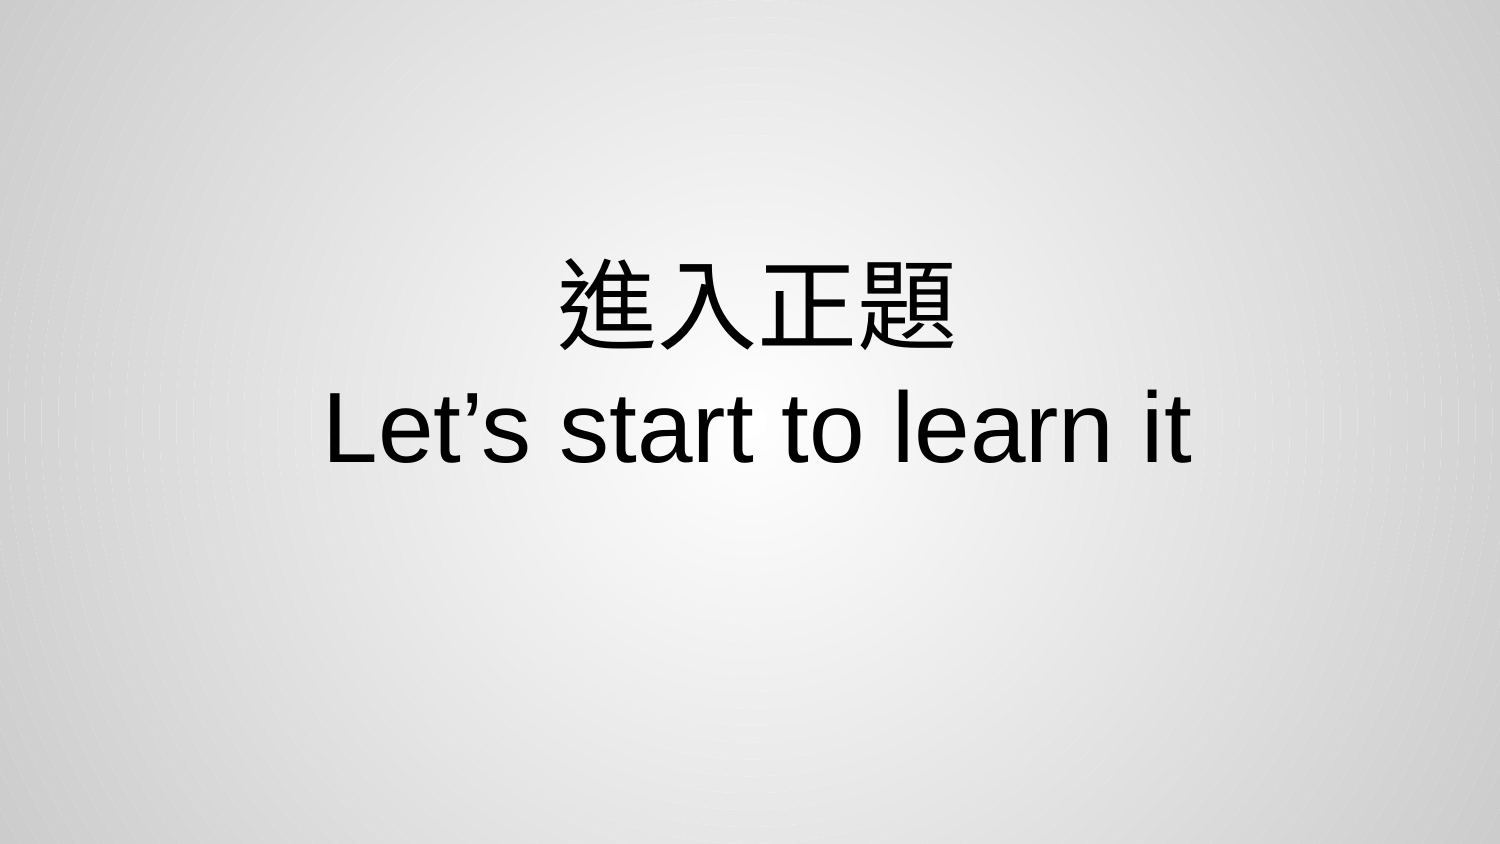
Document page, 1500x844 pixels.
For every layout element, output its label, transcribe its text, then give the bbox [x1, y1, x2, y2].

text_box 進入正題 Let’s start to learn it [261, 279, 1254, 445]
